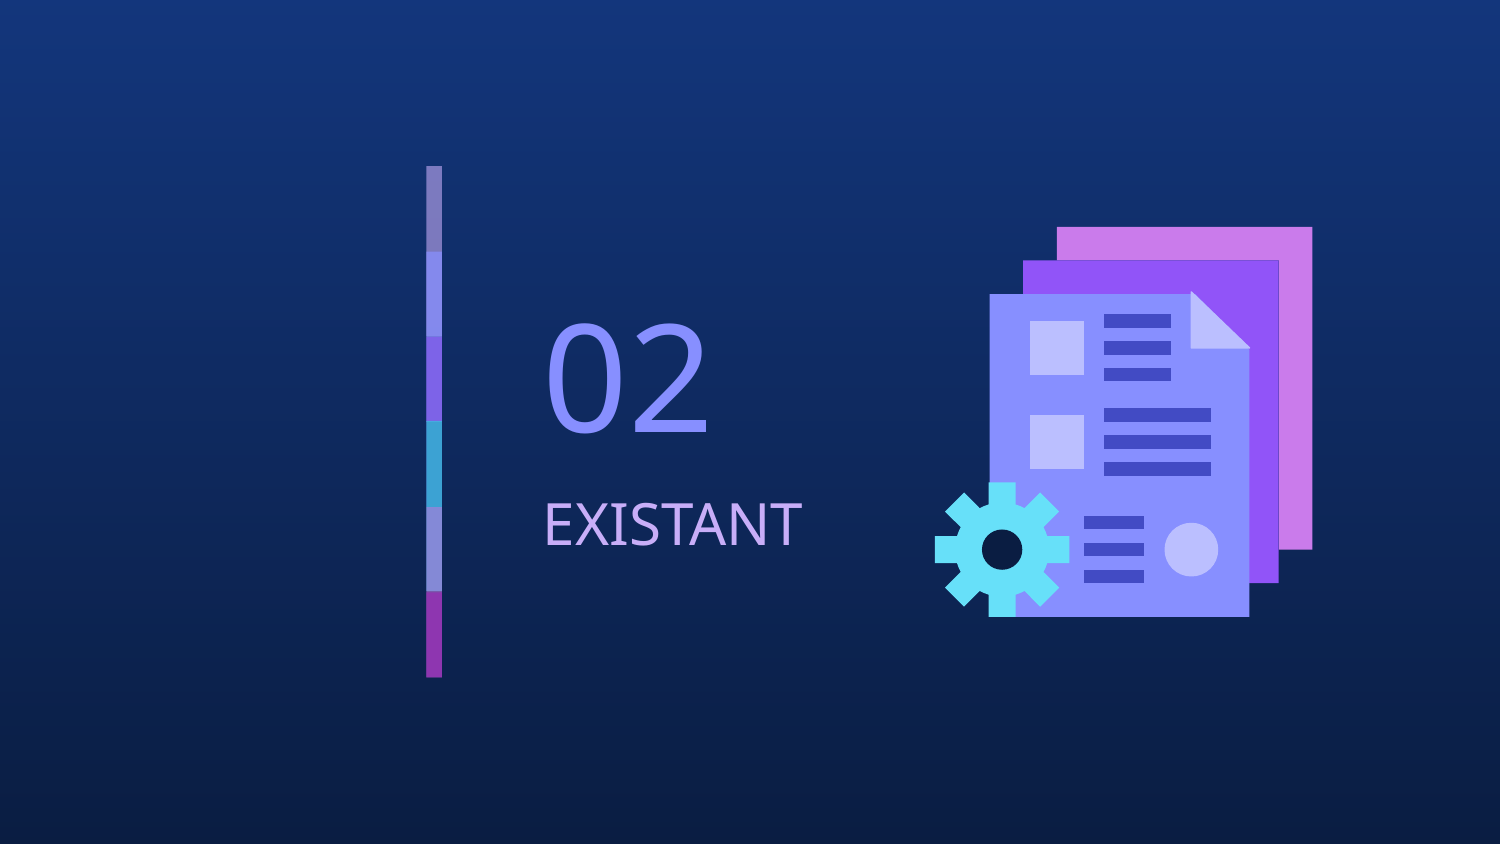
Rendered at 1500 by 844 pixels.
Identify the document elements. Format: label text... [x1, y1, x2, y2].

title EXISTANT [527, 472, 929, 573]
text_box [934, 226, 1313, 618]
title 02 [527, 271, 790, 472]
